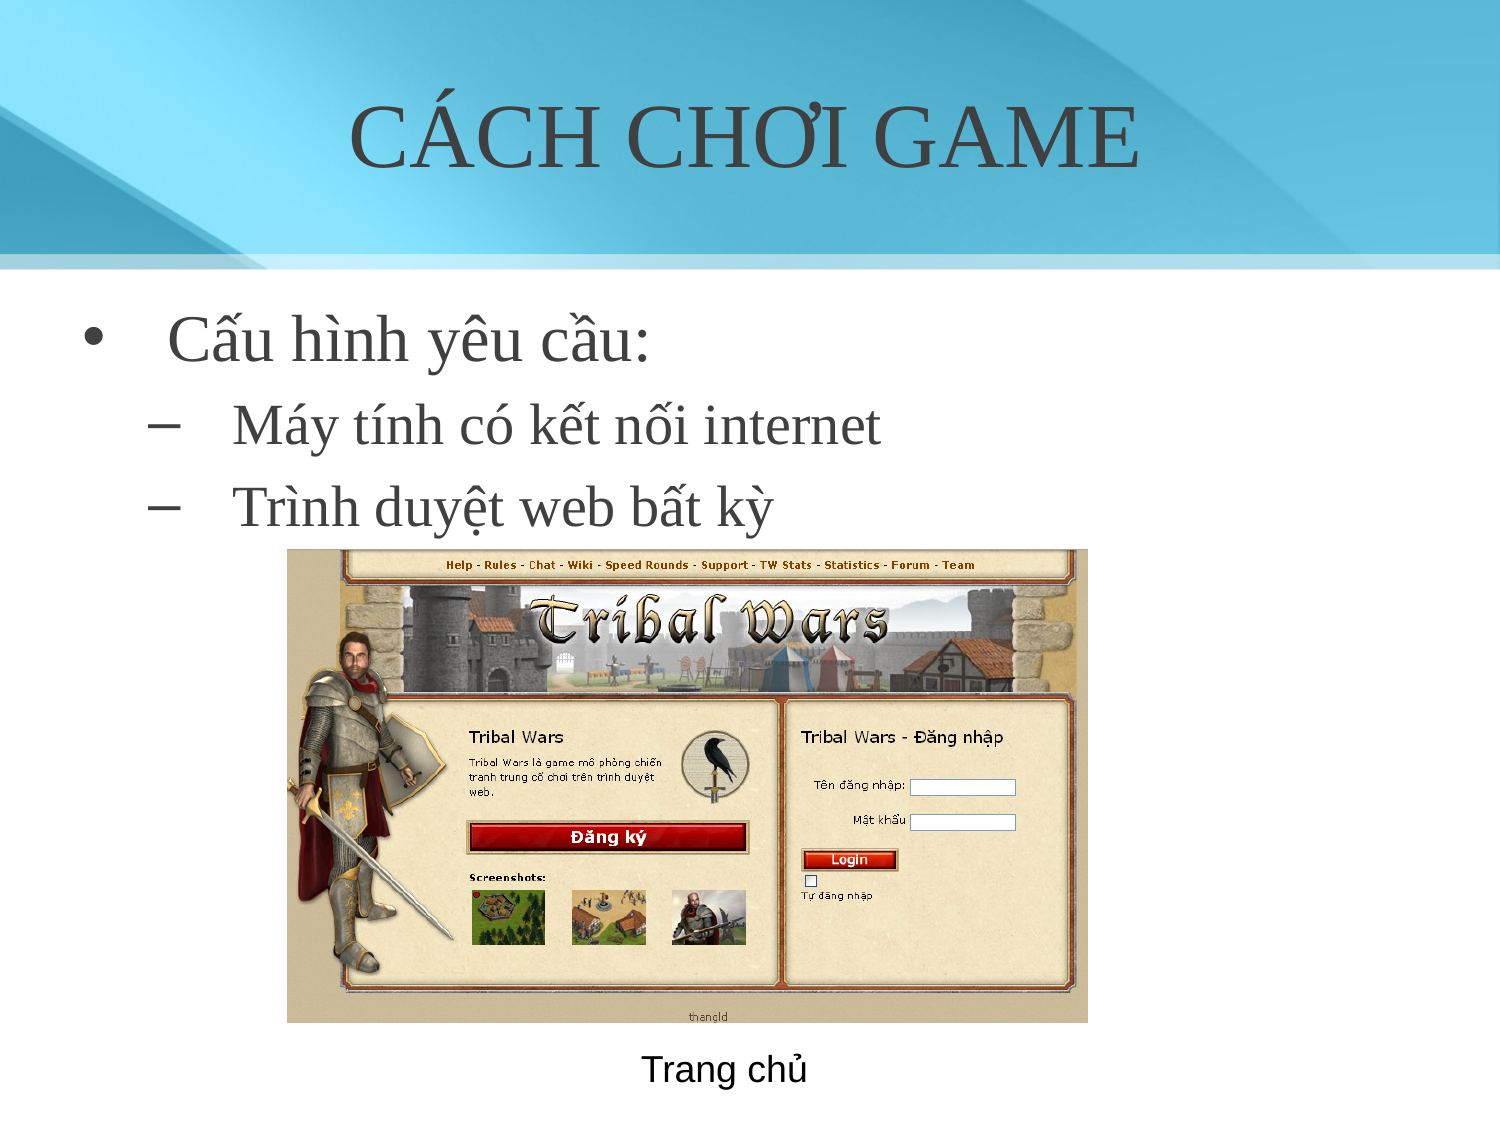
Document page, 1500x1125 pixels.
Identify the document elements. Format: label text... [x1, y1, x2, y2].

list Cấu hình yêu cầu: Máy tính có kết nối internet Trình duyệt web bất kỳ [58, 287, 1426, 1079]
text_box Trang chủ [626, 1037, 823, 1098]
picture [0, 0, 1500, 1125]
title CÁCH CHƠI GAME [62, 37, 1430, 226]
